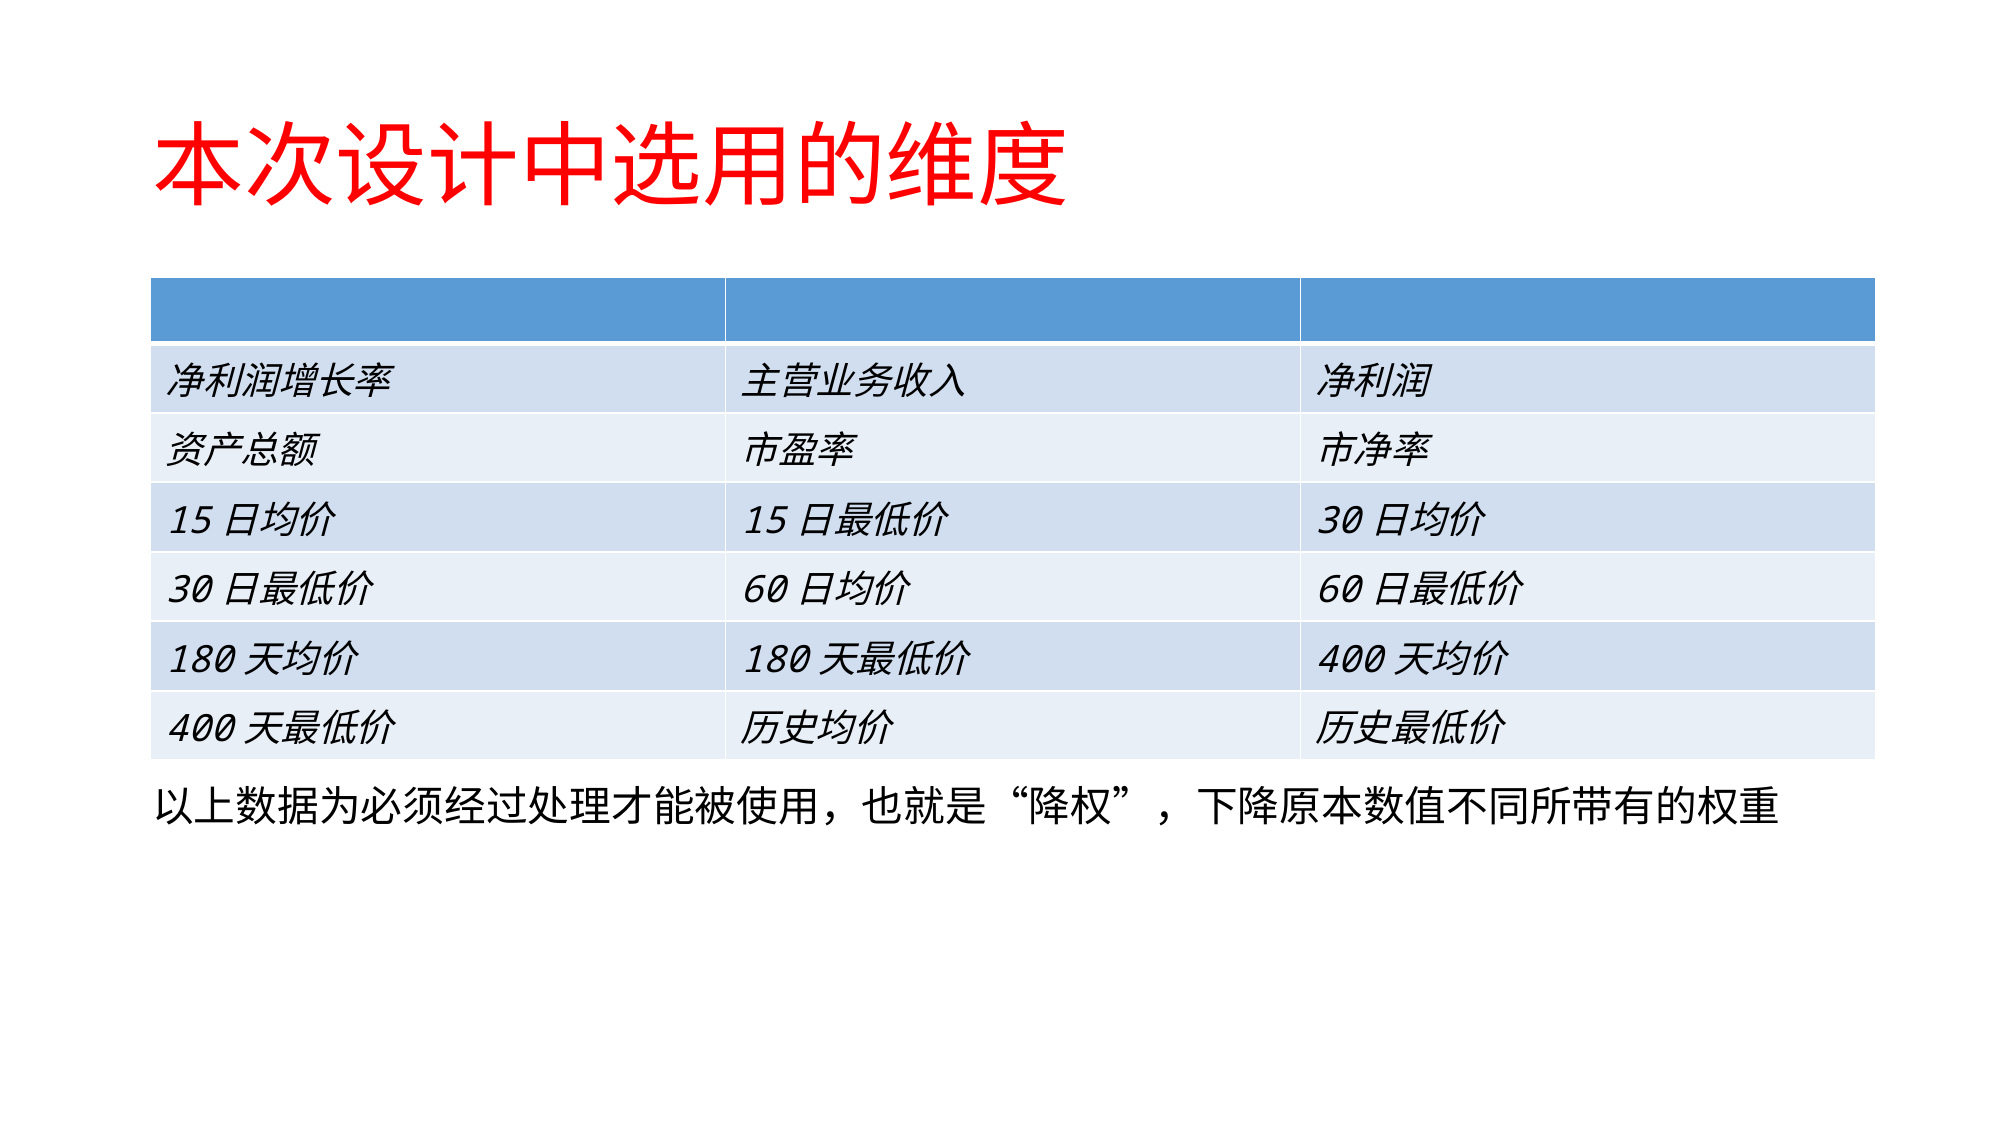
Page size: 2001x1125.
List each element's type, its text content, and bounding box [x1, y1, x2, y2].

table_cell 市盈率 [726, 414, 1300, 481]
table_header [1301, 278, 1875, 341]
table_cell 净利润增长率 [151, 346, 725, 412]
table_cell 净利润 [1301, 346, 1875, 412]
table_cell 180天最低价 [726, 622, 1300, 690]
table_cell 400天最低价 [151, 692, 725, 759]
table_cell 历史最低价 [1301, 692, 1875, 759]
table_cell 资产总额 [151, 414, 725, 481]
table_cell 历史均价 [726, 692, 1300, 759]
table_cell 市净率 [1301, 414, 1875, 481]
table_cell 15日最低价 [726, 483, 1300, 551]
table_header [726, 278, 1300, 341]
table_cell 60日均价 [726, 553, 1300, 620]
table_cell 400天均价 [1301, 622, 1875, 690]
table_cell 30日最低价 [151, 553, 725, 620]
table_cell 主营业务收入 [726, 346, 1300, 412]
table_cell 180天均价 [151, 622, 725, 690]
table_header [151, 278, 725, 341]
table_cell 30日均价 [1301, 483, 1875, 551]
table_cell 60日最低价 [1301, 553, 1875, 620]
table_cell 15日均价 [151, 483, 725, 551]
text_box 以上数据为必须经过处理才能被使用，也就是“降权”，下降原本数值不同所带有的权重 [137, 771, 1801, 837]
title 本次设计中选用的维度 [137, 59, 1863, 278]
